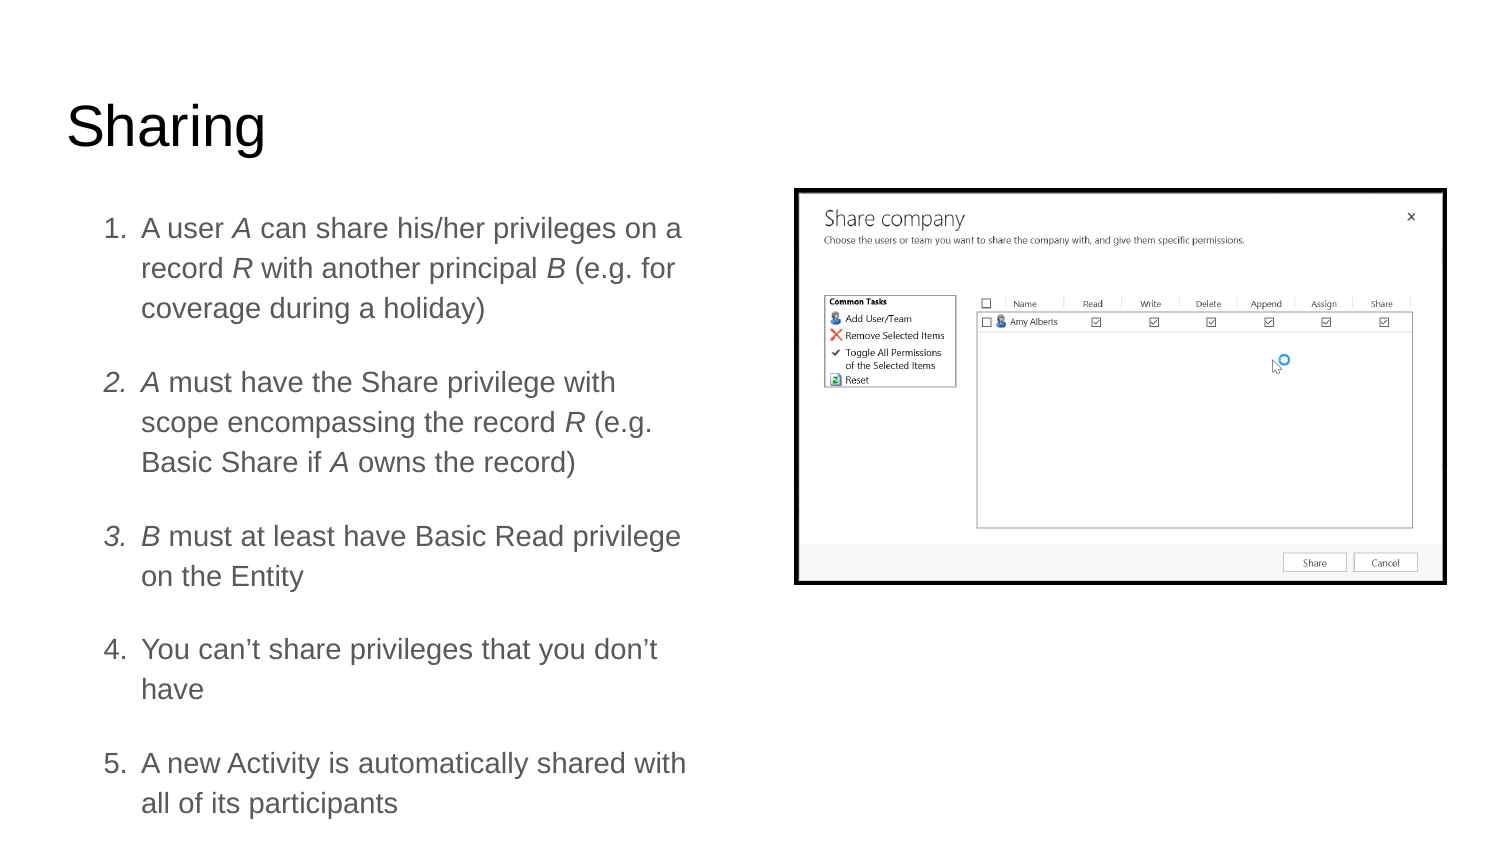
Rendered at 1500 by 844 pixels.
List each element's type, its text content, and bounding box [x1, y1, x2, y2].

title Sharing [51, 72, 1449, 167]
list A user A can share his/her privileges on a record R with another principal B (e.g. for coverage during a holiday) A must have the Share privilege with scope encompassing the record R (e.g. Basic Share if A owns the record) B must at least have Basic Read privilege on the Entity You can’t share privileges that you don’t have A new Activity is automatically shared with all of its participants [51, 189, 708, 750]
picture [794, 188, 1448, 586]
